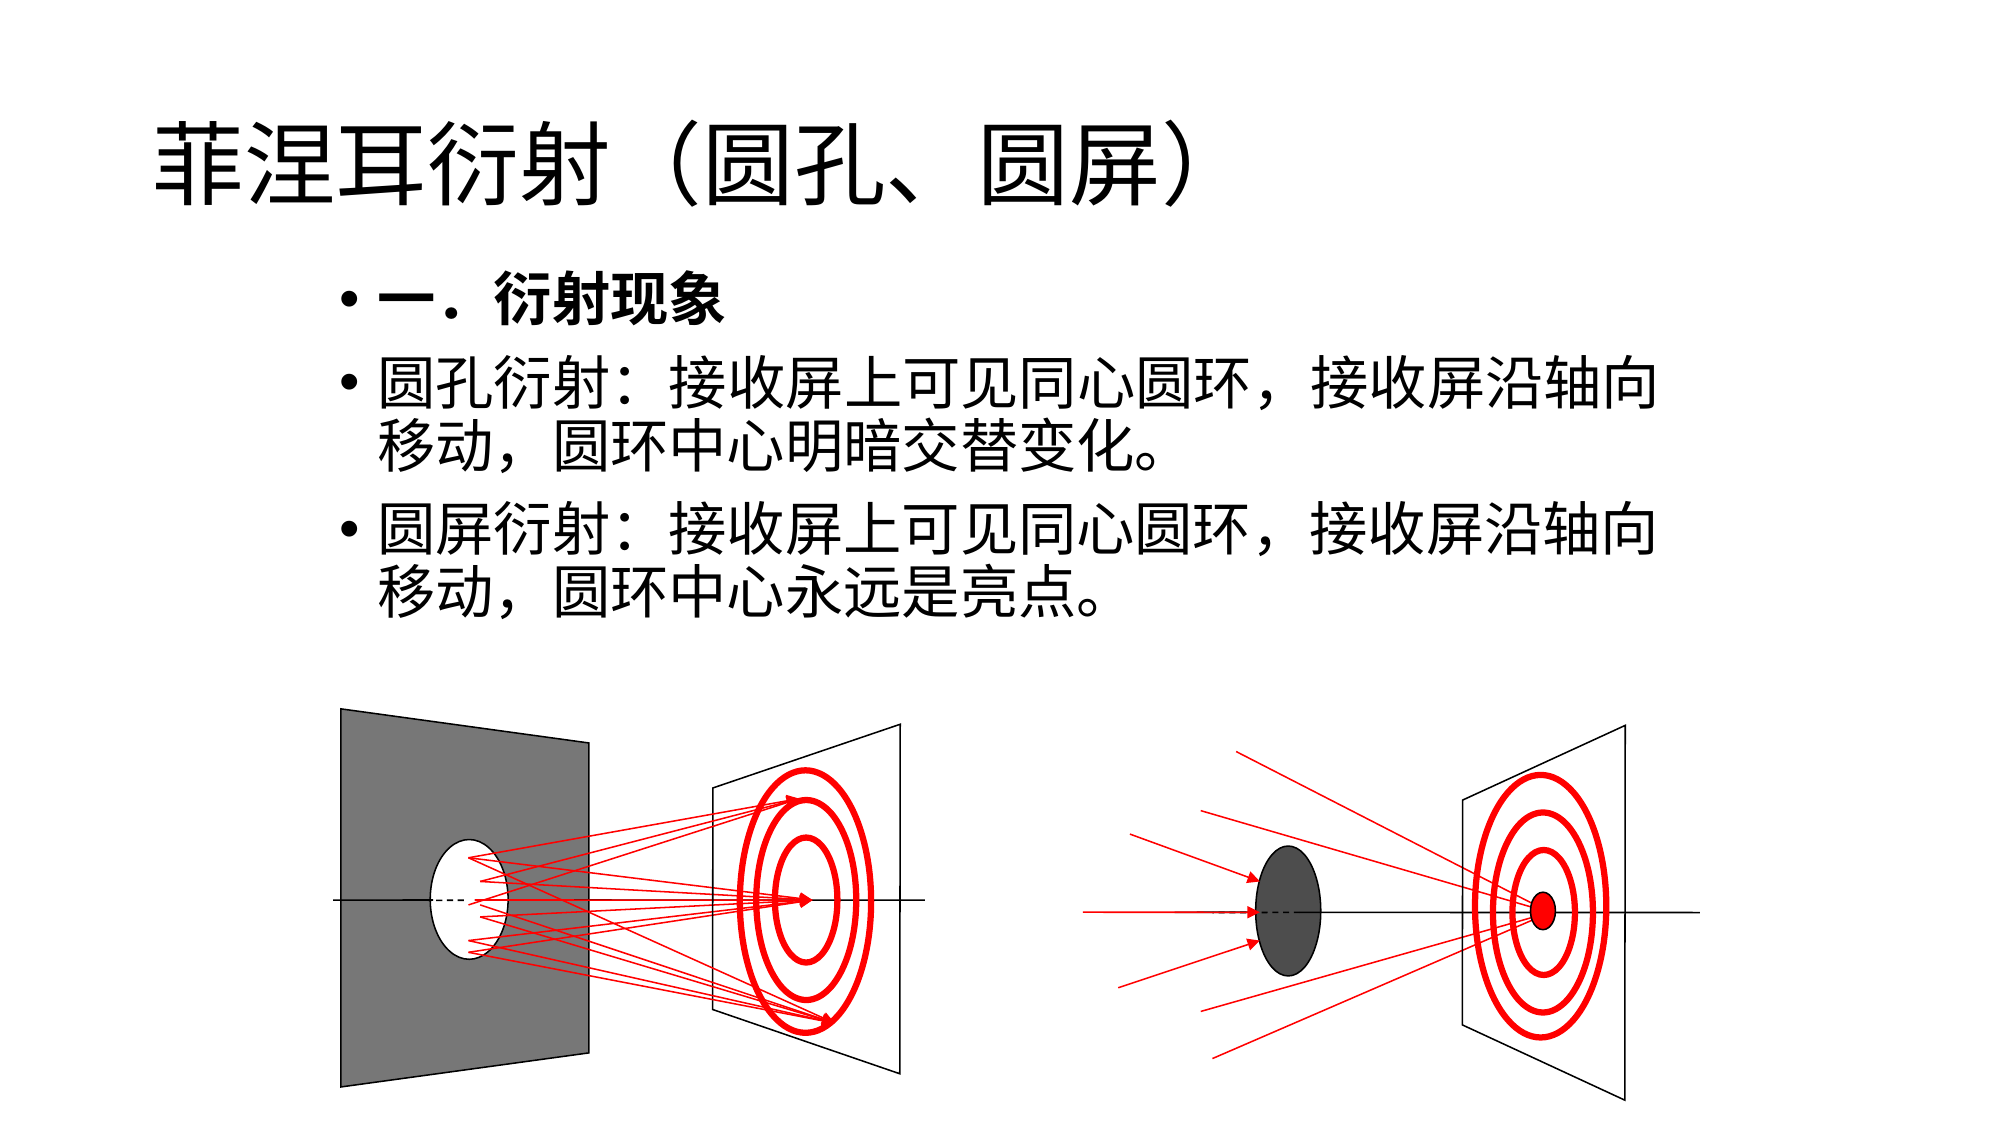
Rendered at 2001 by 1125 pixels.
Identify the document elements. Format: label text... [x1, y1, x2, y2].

text_box [712, 724, 901, 1074]
text_box [1082, 906, 1260, 919]
text_box [739, 770, 872, 1021]
text_box [1255, 846, 1321, 976]
text_box [430, 839, 509, 960]
text_box [468, 857, 835, 1024]
text_box [1475, 774, 1607, 1038]
text_box [530, 796, 800, 885]
list 一．衍射现象 圆孔衍射：接收屏上可见同心圆环，接收屏沿轴向移动，圆环中心明暗交替变化。 圆屏衍射：接收屏上可见同心圆环，接收屏沿轴向移动，圆环中心永远是亮点。 [324, 262, 1675, 772]
text_box [1530, 892, 1556, 930]
text_box [340, 772, 589, 900]
title 菲涅耳衍射（圆孔、圆屏） [137, 59, 1863, 278]
text_box [340, 901, 589, 1087]
text_box [1462, 725, 1626, 1101]
text_box [1118, 938, 1260, 988]
text_box [1129, 833, 1260, 884]
text_box [769, 1011, 827, 1033]
